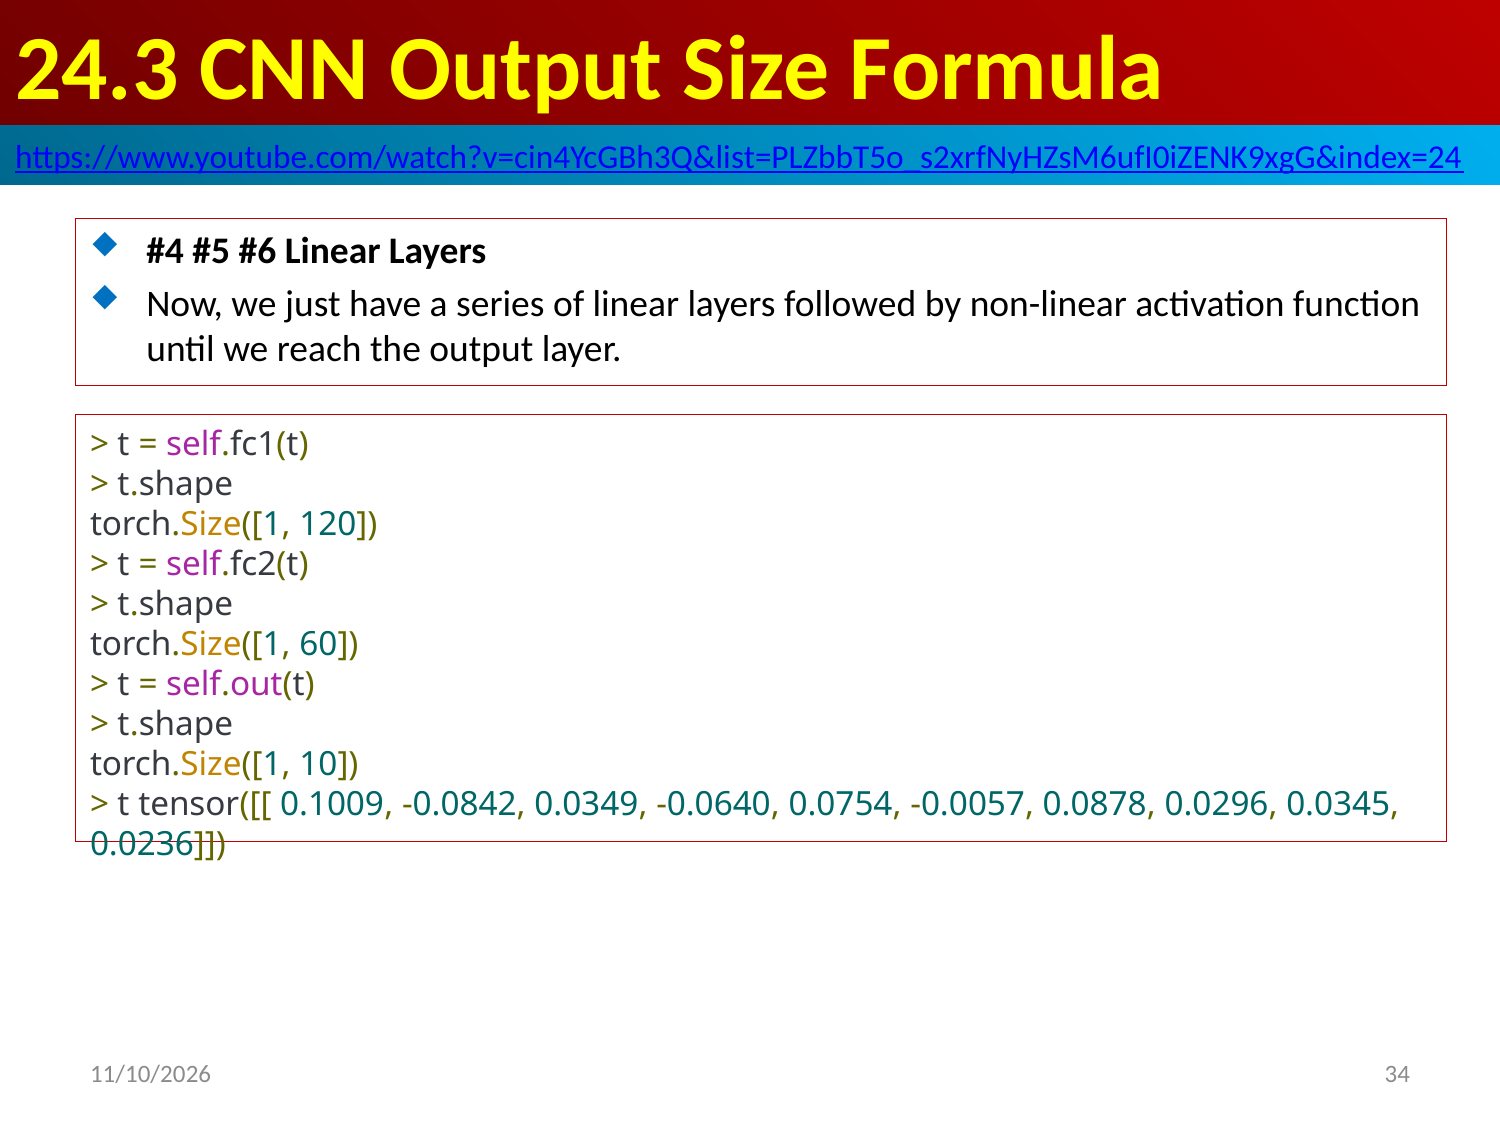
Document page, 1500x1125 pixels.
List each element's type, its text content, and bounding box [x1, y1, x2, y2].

subtitle #4 #5 #6 Linear Layers Now, we just have a series of linear layers followed by non-linear activation function until we reach the output layer. [75, 218, 1447, 386]
text_box https://www.youtube.com/watch?v=cin4YcGBh3Q&list=PLZbbT5o_s2xrfNyHZsM6ufI0iZENK9xgG&index=24 [0, 125, 1500, 185]
title 24.3 CNN Output Size Formula [0, 0, 1500, 125]
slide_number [75, 1042, 425, 1103]
text_box > t = self.fc1(t) > t.shape torch.Size([1, 120]) > t = self.fc2(t) > t.shape torch.Size([1, 60]) > t = self.out(t) > t.shape torch.Size([1, 10]) > t tensor([[ 0.1009, -0.0842, 0.0349, -0.0640, 0.0754, -0.0057, 0.0878, 0.0296, 0.0345, 0.0236]]) [75, 414, 1447, 842]
slide_number 34 [1074, 1042, 1425, 1103]
